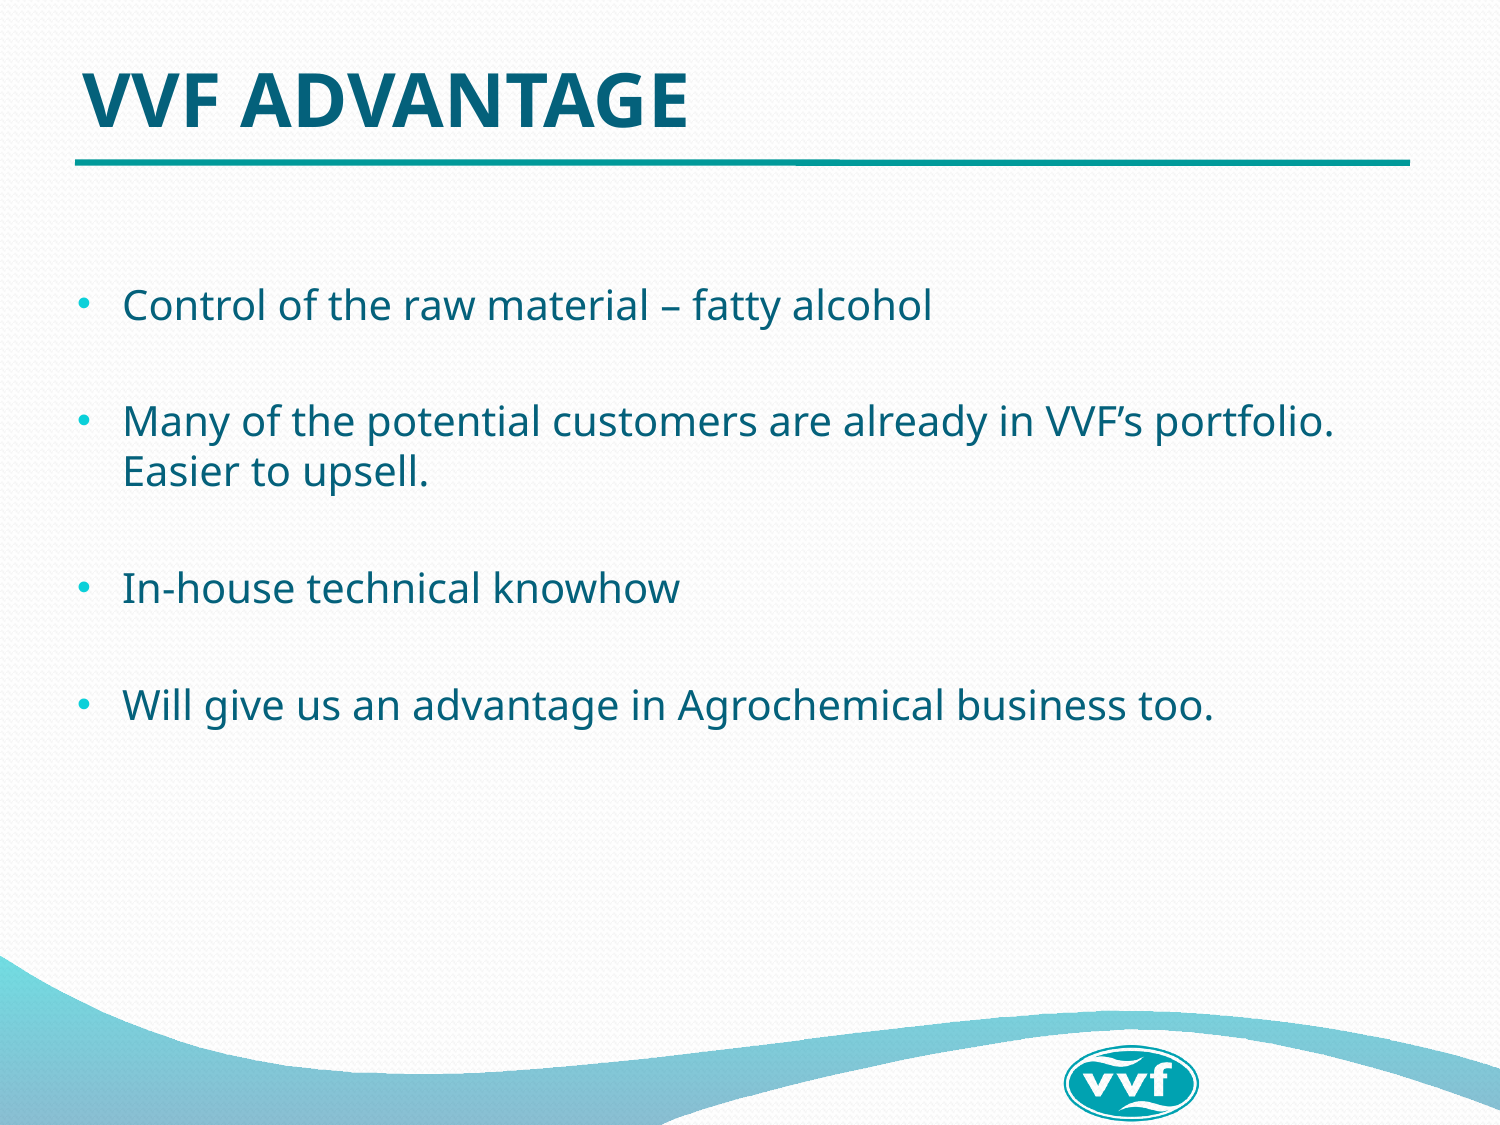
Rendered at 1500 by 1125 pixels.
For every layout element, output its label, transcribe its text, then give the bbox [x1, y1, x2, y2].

text_box Control of the raw material – fatty alcohol Many of the potential customers are already in VVF’s portfolio. Easier to upsell. In-house technical knowhow Will give us an advantage in Agrochemical business too. [62, 212, 1413, 933]
text_box [53, 204, 1403, 925]
picture [1062, 1045, 1200, 1125]
text_box [78, 229, 1428, 950]
title VVF ADVANTAGE [75, 0, 1413, 150]
